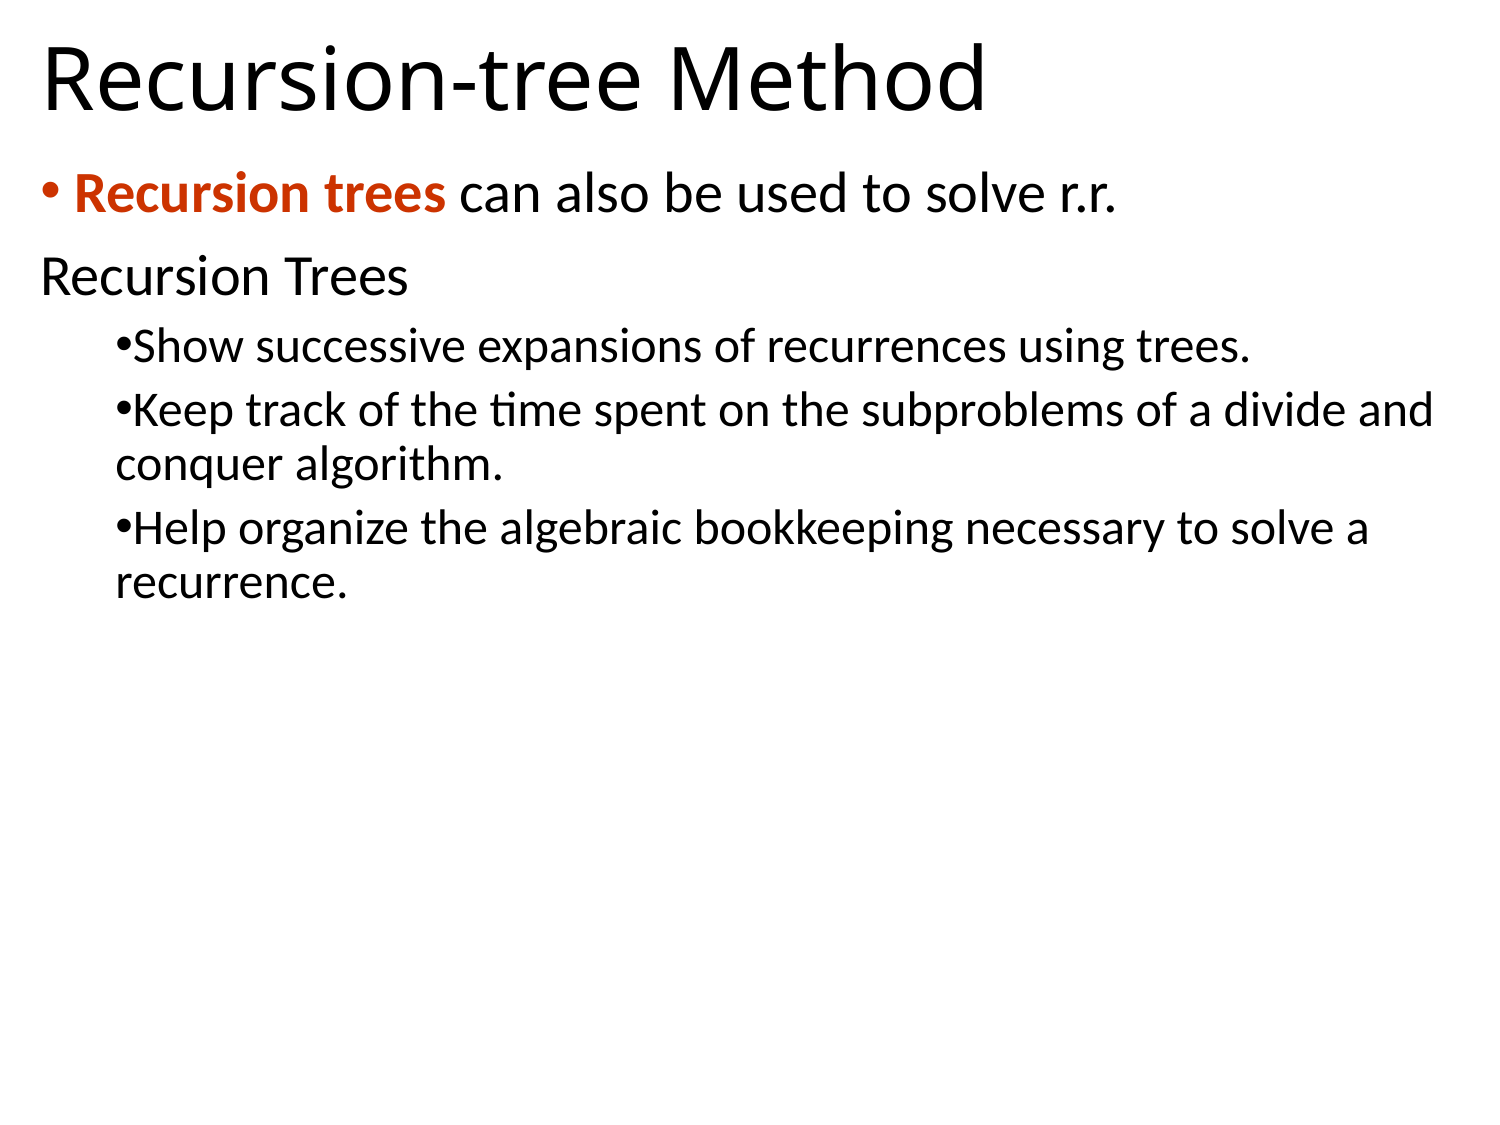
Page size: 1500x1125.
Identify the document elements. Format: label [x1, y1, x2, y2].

title [25, 26, 1469, 138]
list [25, 154, 1469, 1014]
